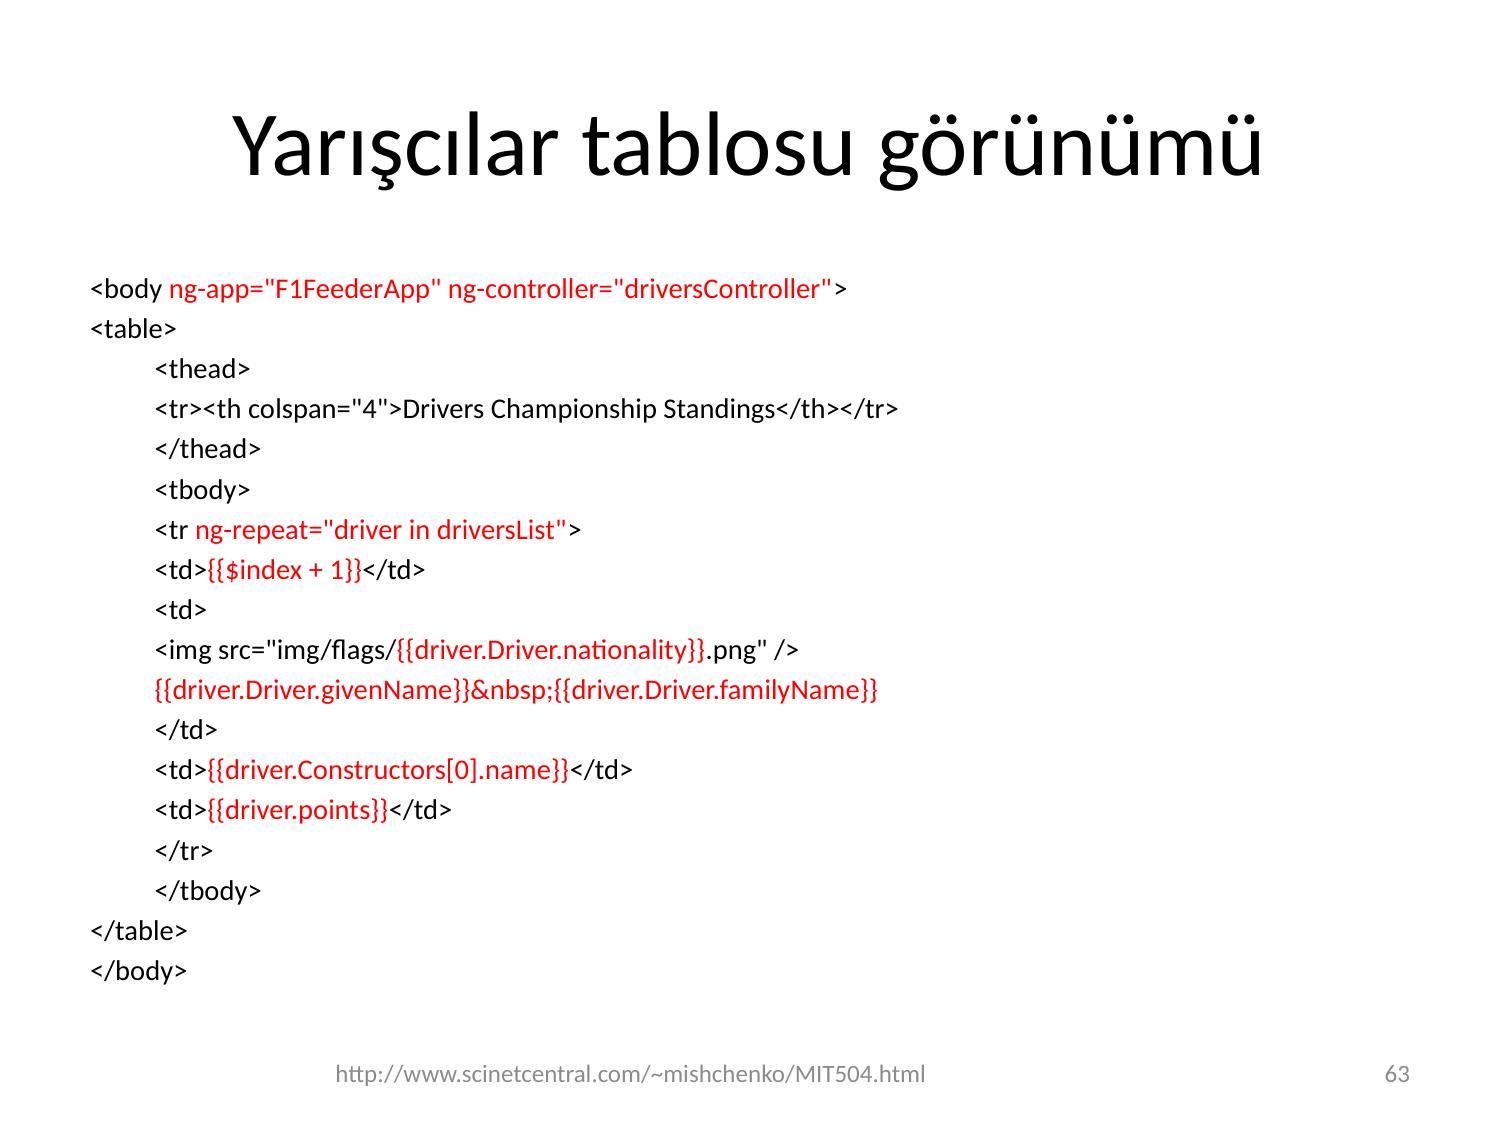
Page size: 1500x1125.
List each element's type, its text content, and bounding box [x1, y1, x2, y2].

footer http://www.scinetcentral.com/~mishchenko/MIT504.html [275, 1042, 988, 1103]
slide_number 63 [1074, 1042, 1425, 1103]
title Yarışcılar tablosu görünümü [75, 45, 1425, 233]
list <body ng-app="F1FeederApp" ng-controller="driversController"> <table> <thead> <tr><th colspan="4">Drivers Championship Standings</th></tr> </thead> <tbody> <tr ng-repeat="driver in driversList"> <td>{{$index + 1}}</td> <td> <img src="img/flags/{{driver.Driver.nationality}}.png" /> {{driver.Driver.givenName}}&nbsp;{{driver.Driver.familyName}} </td> <td>{{driver.Constructors[0].name}}</td> <td>{{driver.points}}</td> </tr> </tbody> </table> </body> [75, 262, 1425, 1005]
